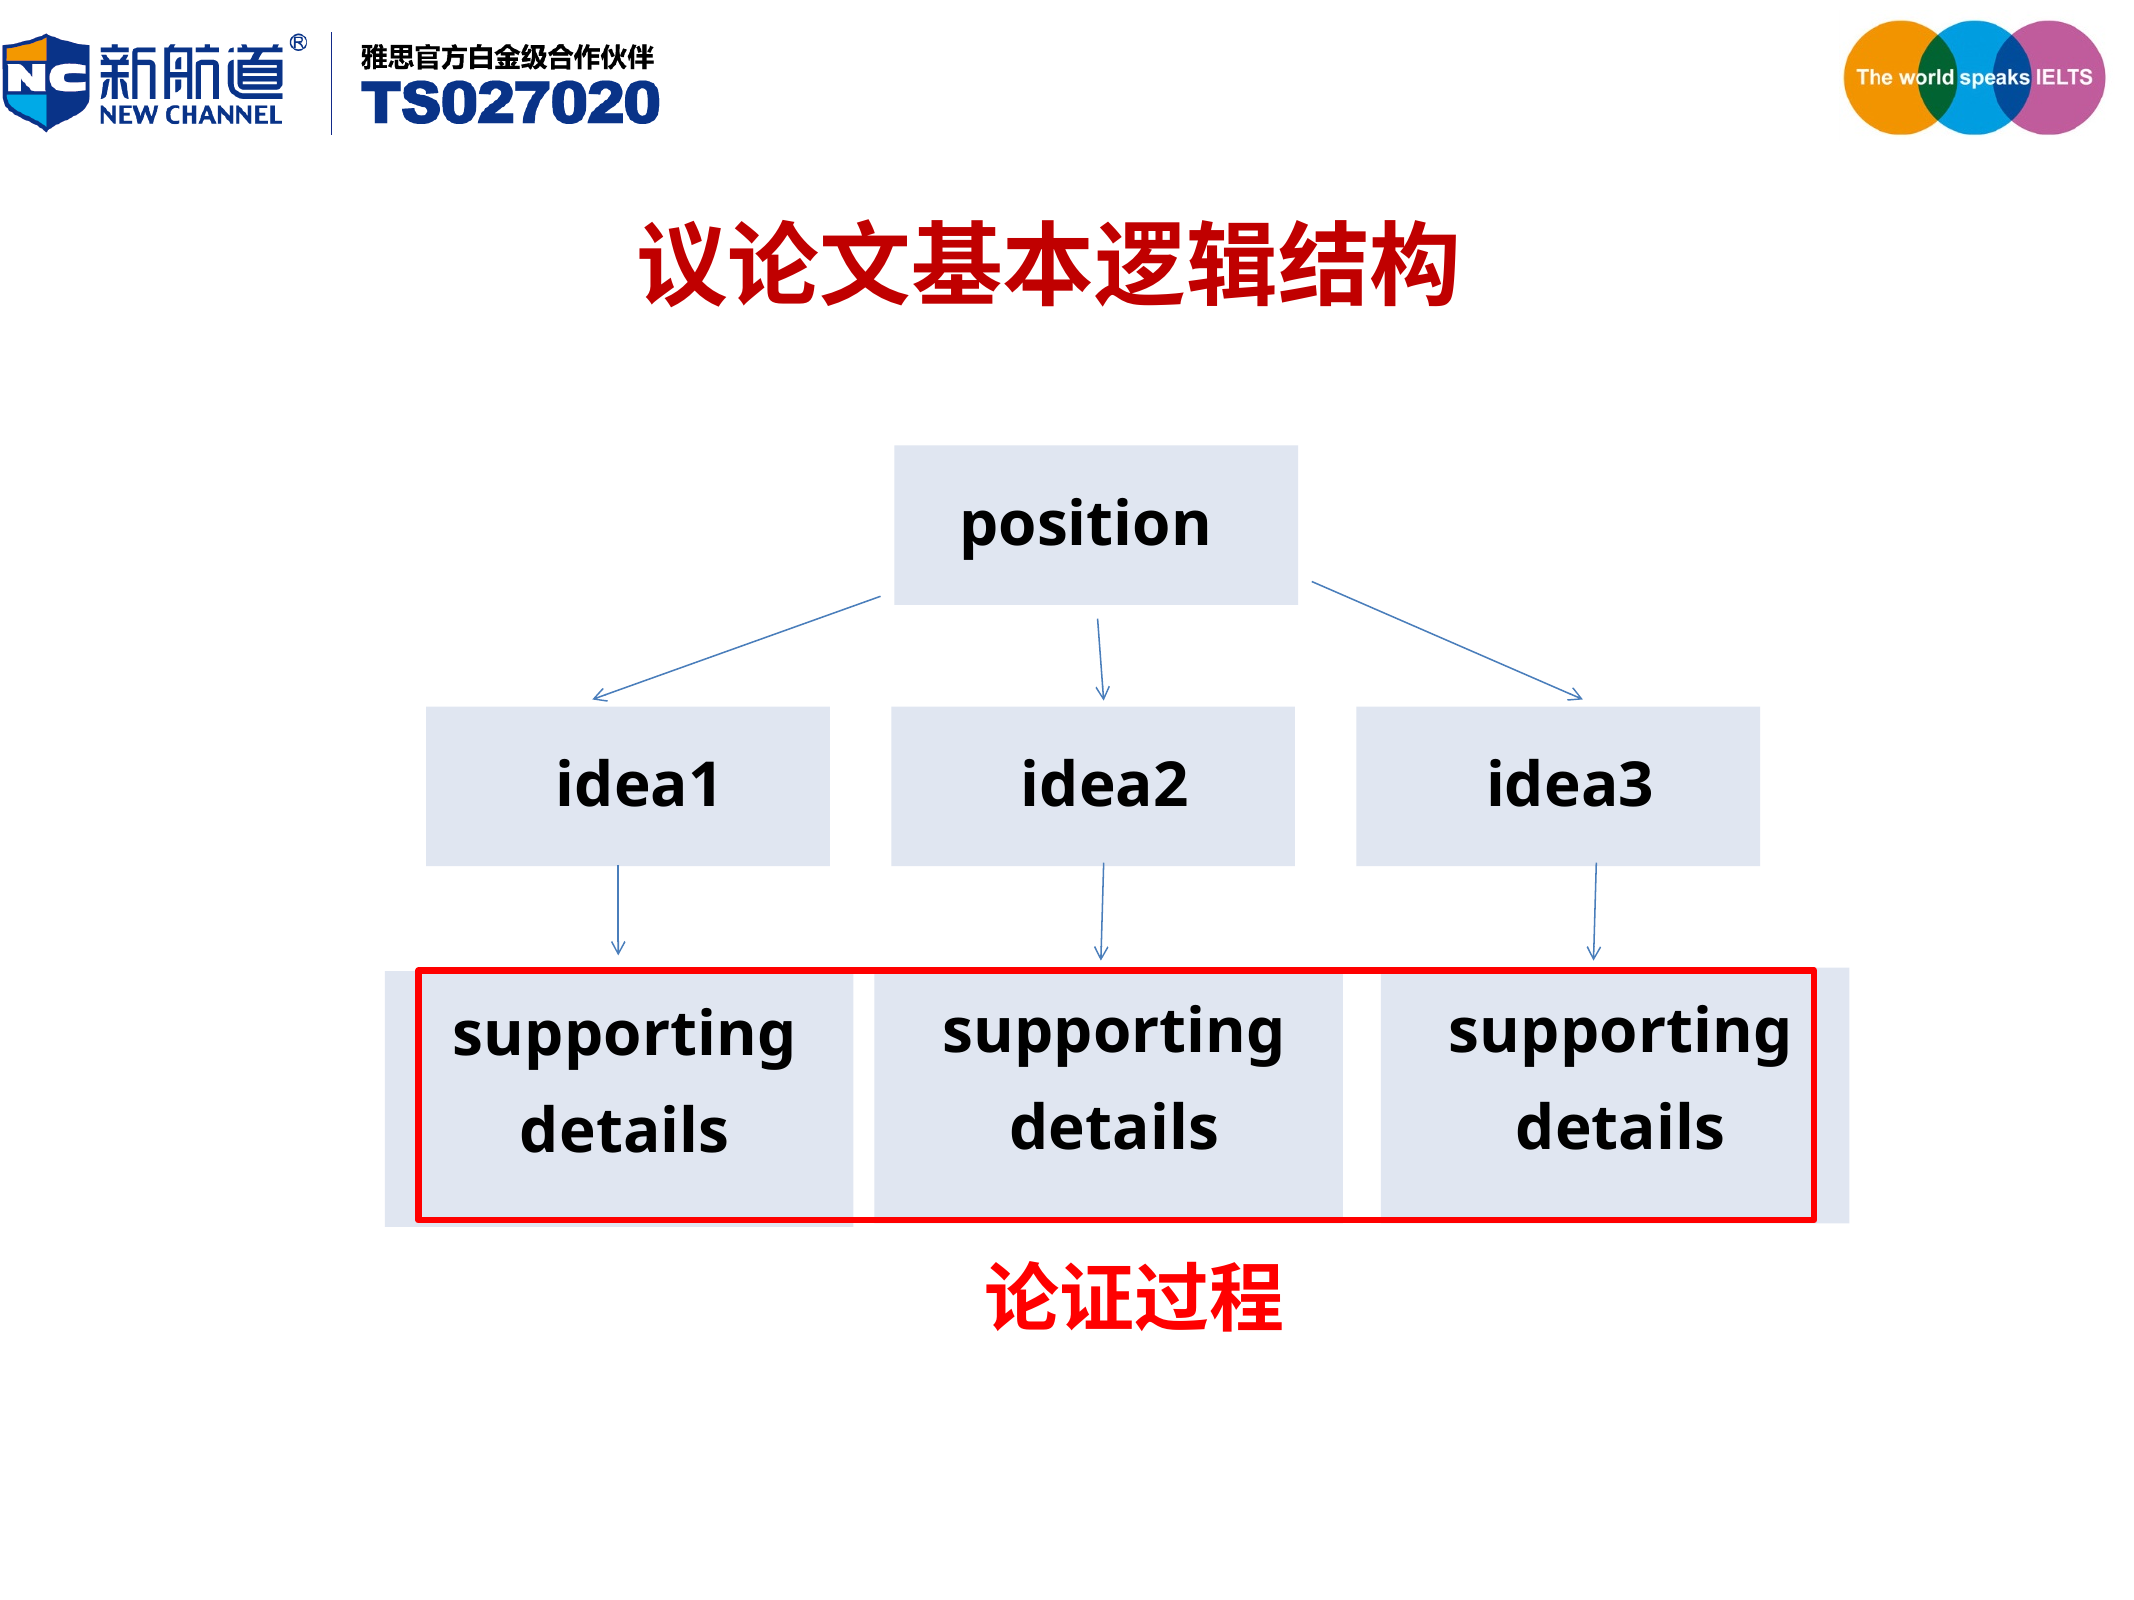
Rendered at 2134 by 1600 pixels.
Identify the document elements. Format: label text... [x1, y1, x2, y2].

text_box 议论文基本逻辑结构 [560, 199, 1538, 324]
text_box 论证过程 [779, 1242, 1491, 1348]
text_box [384, 445, 1850, 1228]
picture [1839, 10, 2115, 141]
picture [0, 0, 697, 179]
